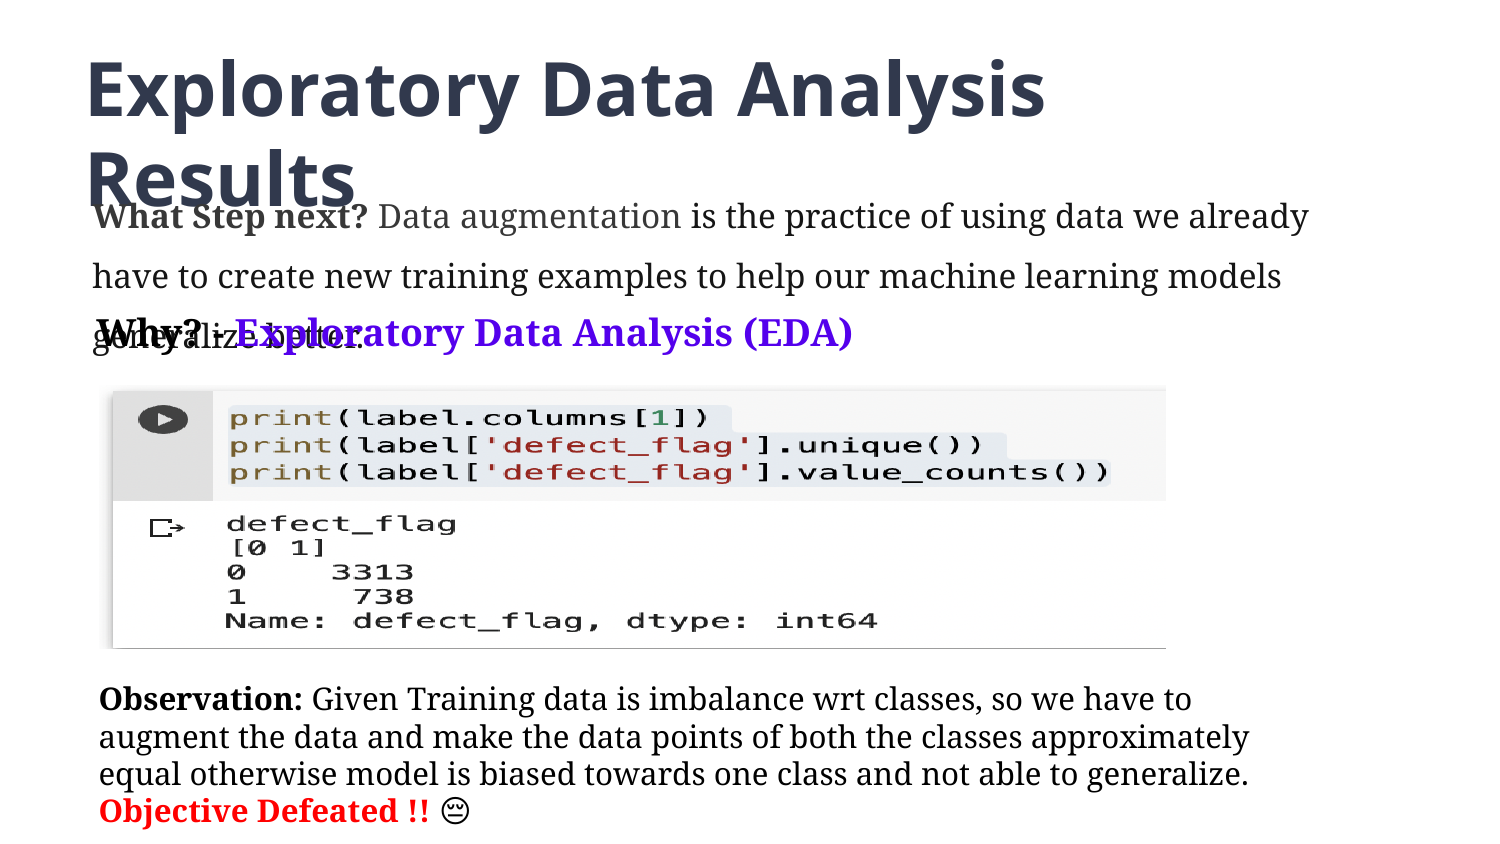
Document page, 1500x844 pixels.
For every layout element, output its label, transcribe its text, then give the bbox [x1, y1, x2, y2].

text_box Exploratory Data Analysis Results [69, 26, 1331, 237]
text_box Why? - Exploratory Data Analysis (EDA) [81, 293, 1211, 404]
picture [99, 385, 1166, 649]
text_box Observation: Given Training data is imbalance wrt classes, so we have to augment the data and make the data points of both the classes approximately equal otherwise model is biased towards one class and not able to generalize. Objective Defeated !! 😔 [83, 664, 1346, 844]
text_box What Step next? Data augmentation is the practice of using data we already have to create new training examples to help our machine learning models generalize better. [77, 160, 1395, 443]
text_box [77, 152, 1207, 160]
